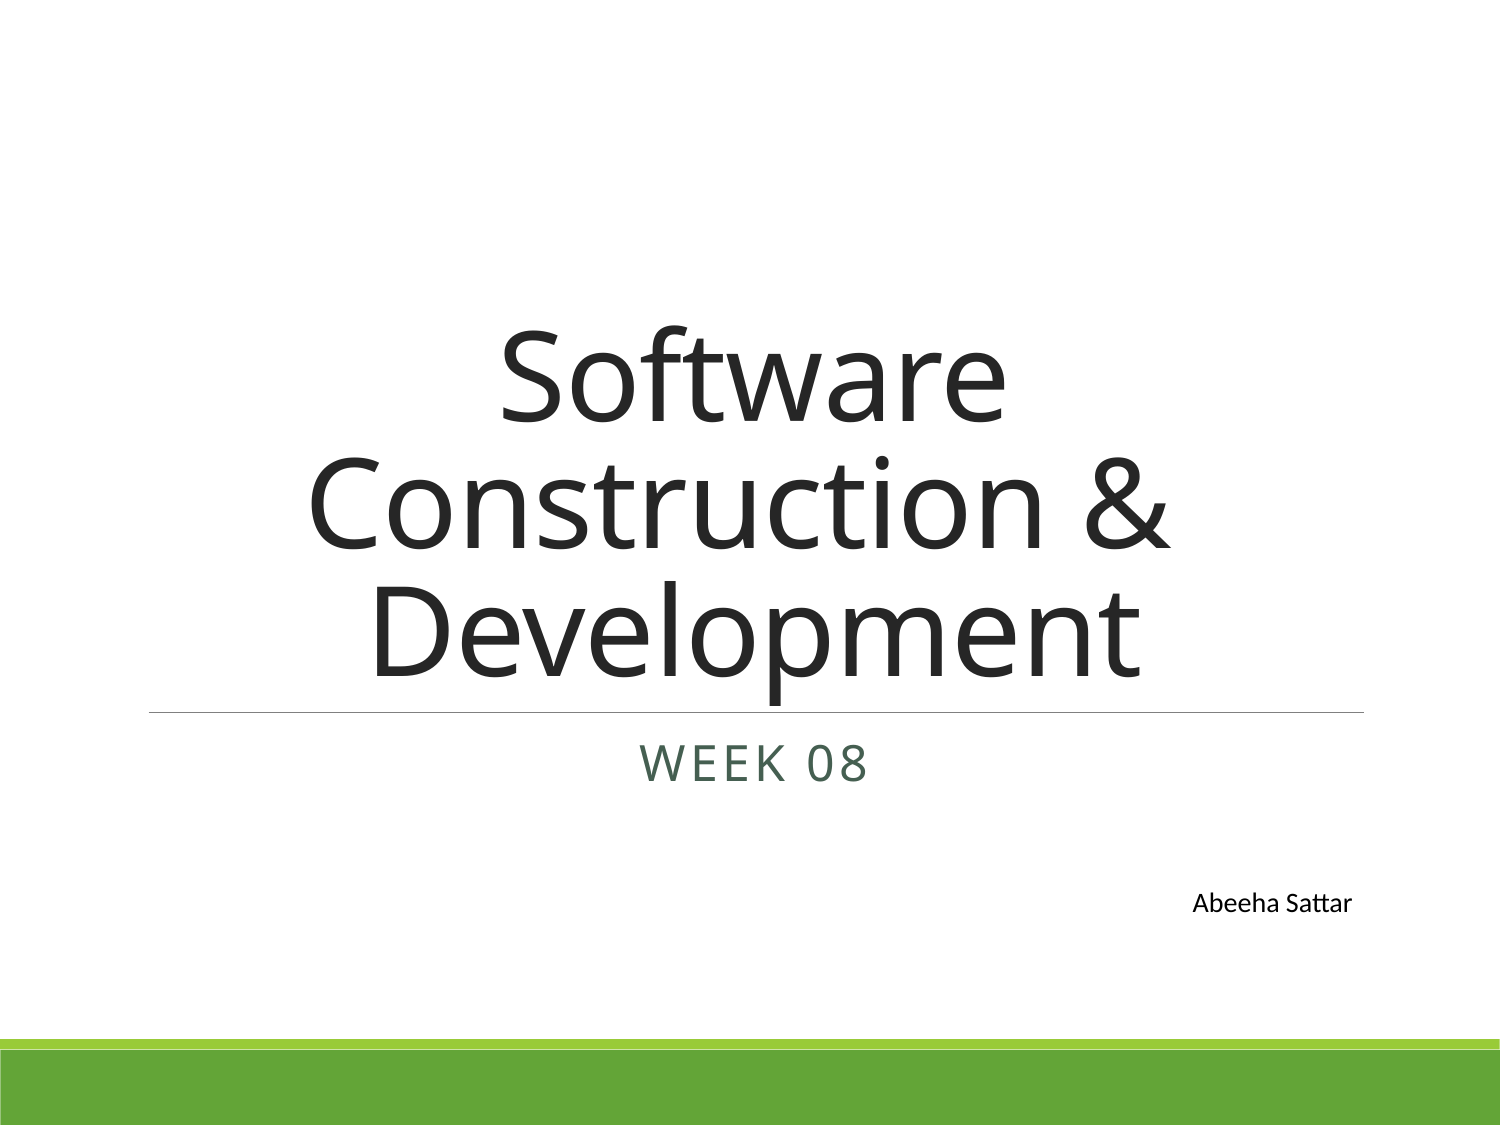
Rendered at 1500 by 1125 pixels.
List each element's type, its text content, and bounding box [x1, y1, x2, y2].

text_box Abeeha Sattar [1178, 876, 1373, 926]
title Software Construction & Development [135, 124, 1373, 710]
subtitle Week 08 [135, 730, 1373, 919]
